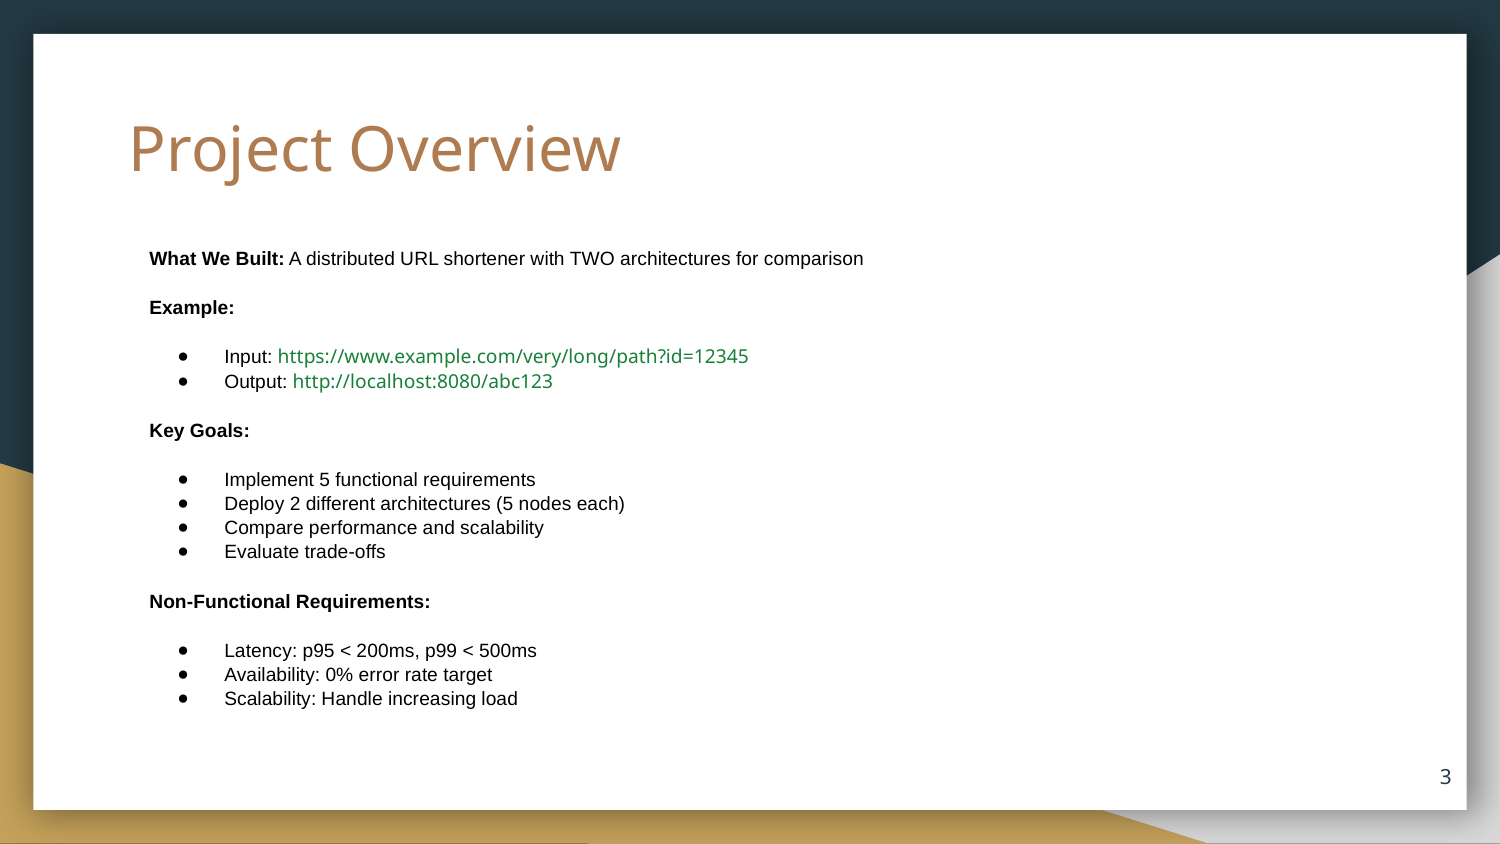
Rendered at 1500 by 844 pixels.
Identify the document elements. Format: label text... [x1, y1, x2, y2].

list What We Built: A distributed URL shortener with TWO architectures for comparison Example: Input: https://www.example.com/very/long/path?id=12345 Output: http://localhost:8080/abc123 Key Goals: Implement 5 functional requirements Deploy 2 different architectures (5 nodes each) Compare performance and scalability Evaluate trade-offs Non-Functional Requirements: Latency: p95 < 200ms, p99 < 500ms Availability: 0% error rate target Scalability: Handle increasing load [134, 230, 1366, 729]
slide_number ‹#› [1376, 745, 1467, 810]
title Project Overview [113, 94, 1346, 251]
